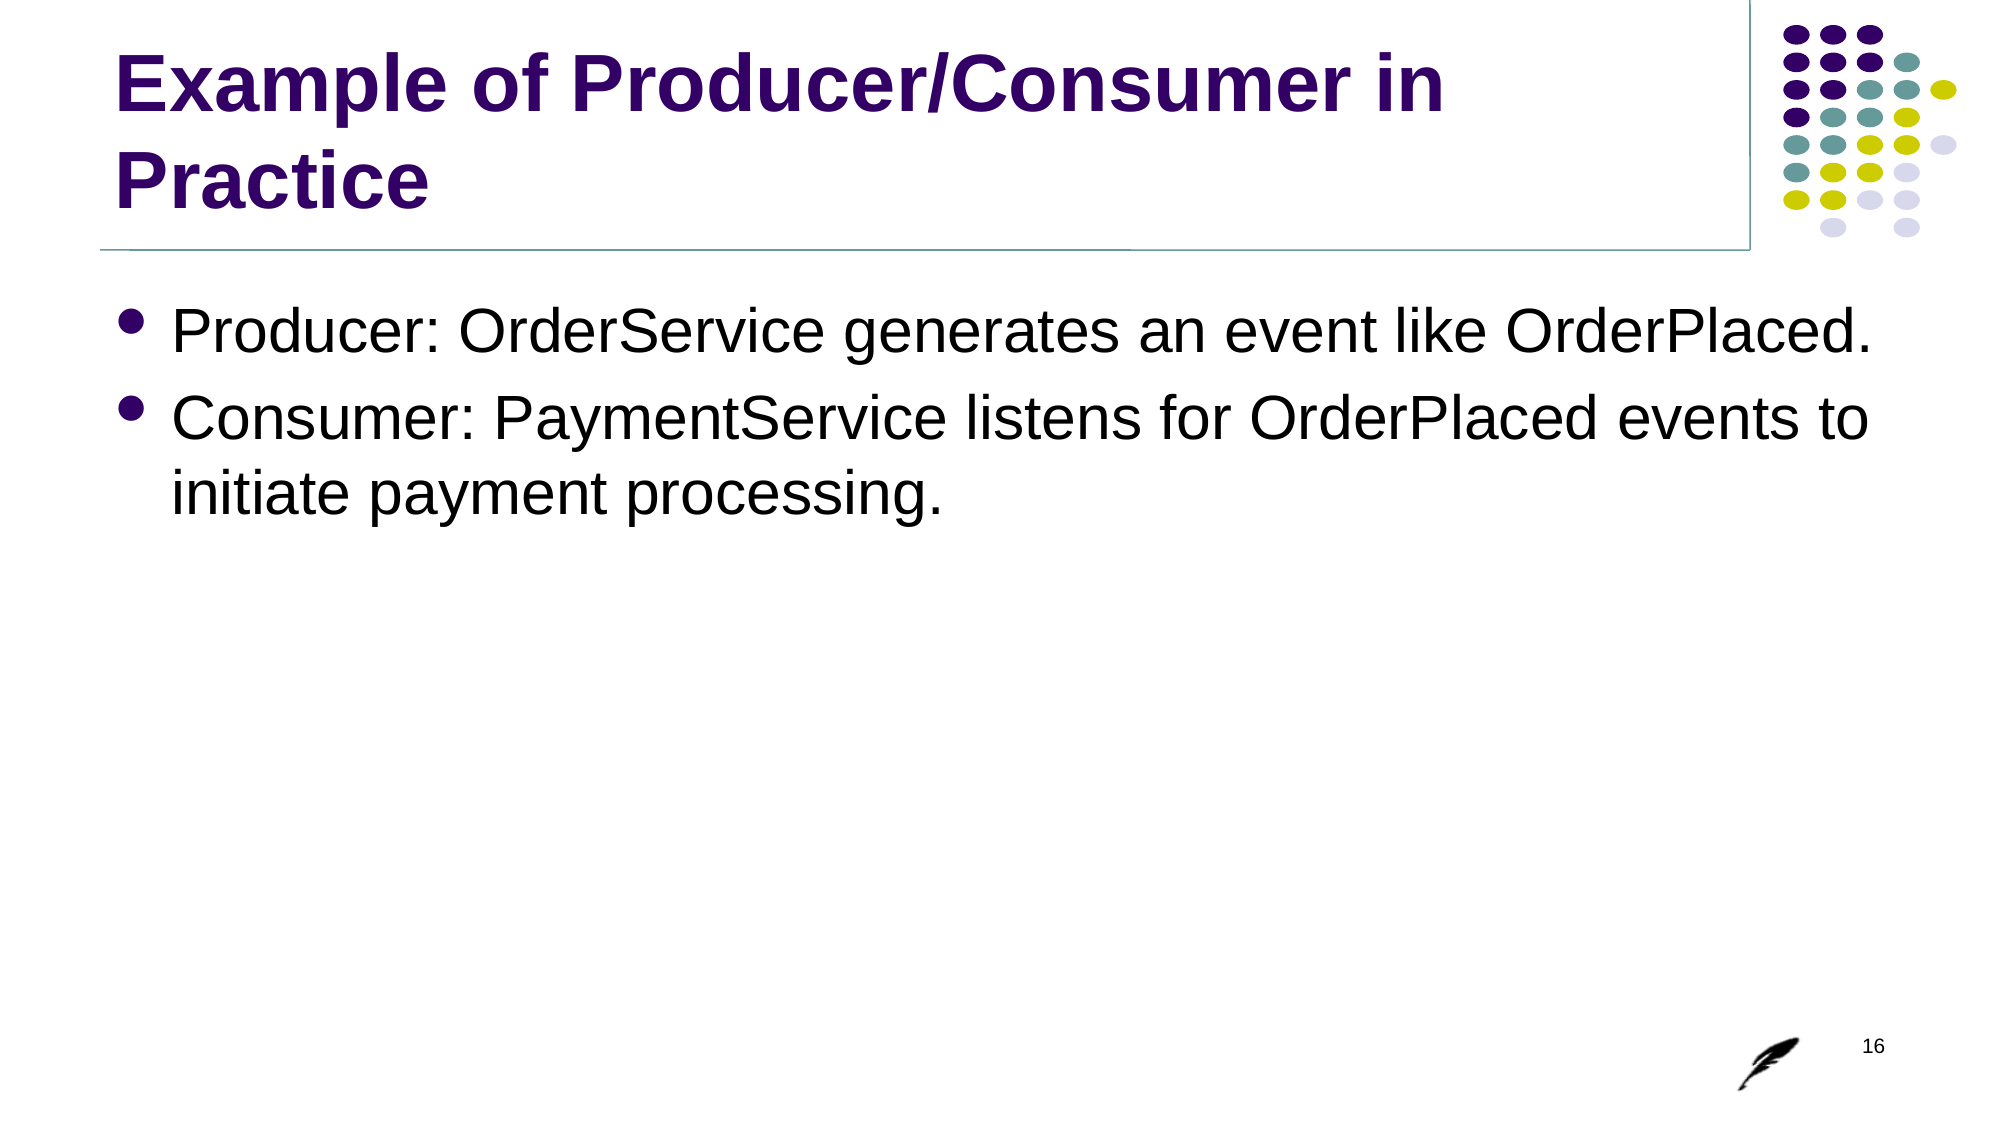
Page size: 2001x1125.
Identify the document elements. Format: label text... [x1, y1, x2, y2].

slide_number 16 [1433, 1025, 1900, 1100]
title Example of Producer/Consumer in Practice [99, 20, 1750, 233]
list Producer: OrderService generates an event like OrderPlaced. Consumer: PaymentService listens for OrderPlaced events to initiate payment processing. [99, 282, 1900, 1006]
